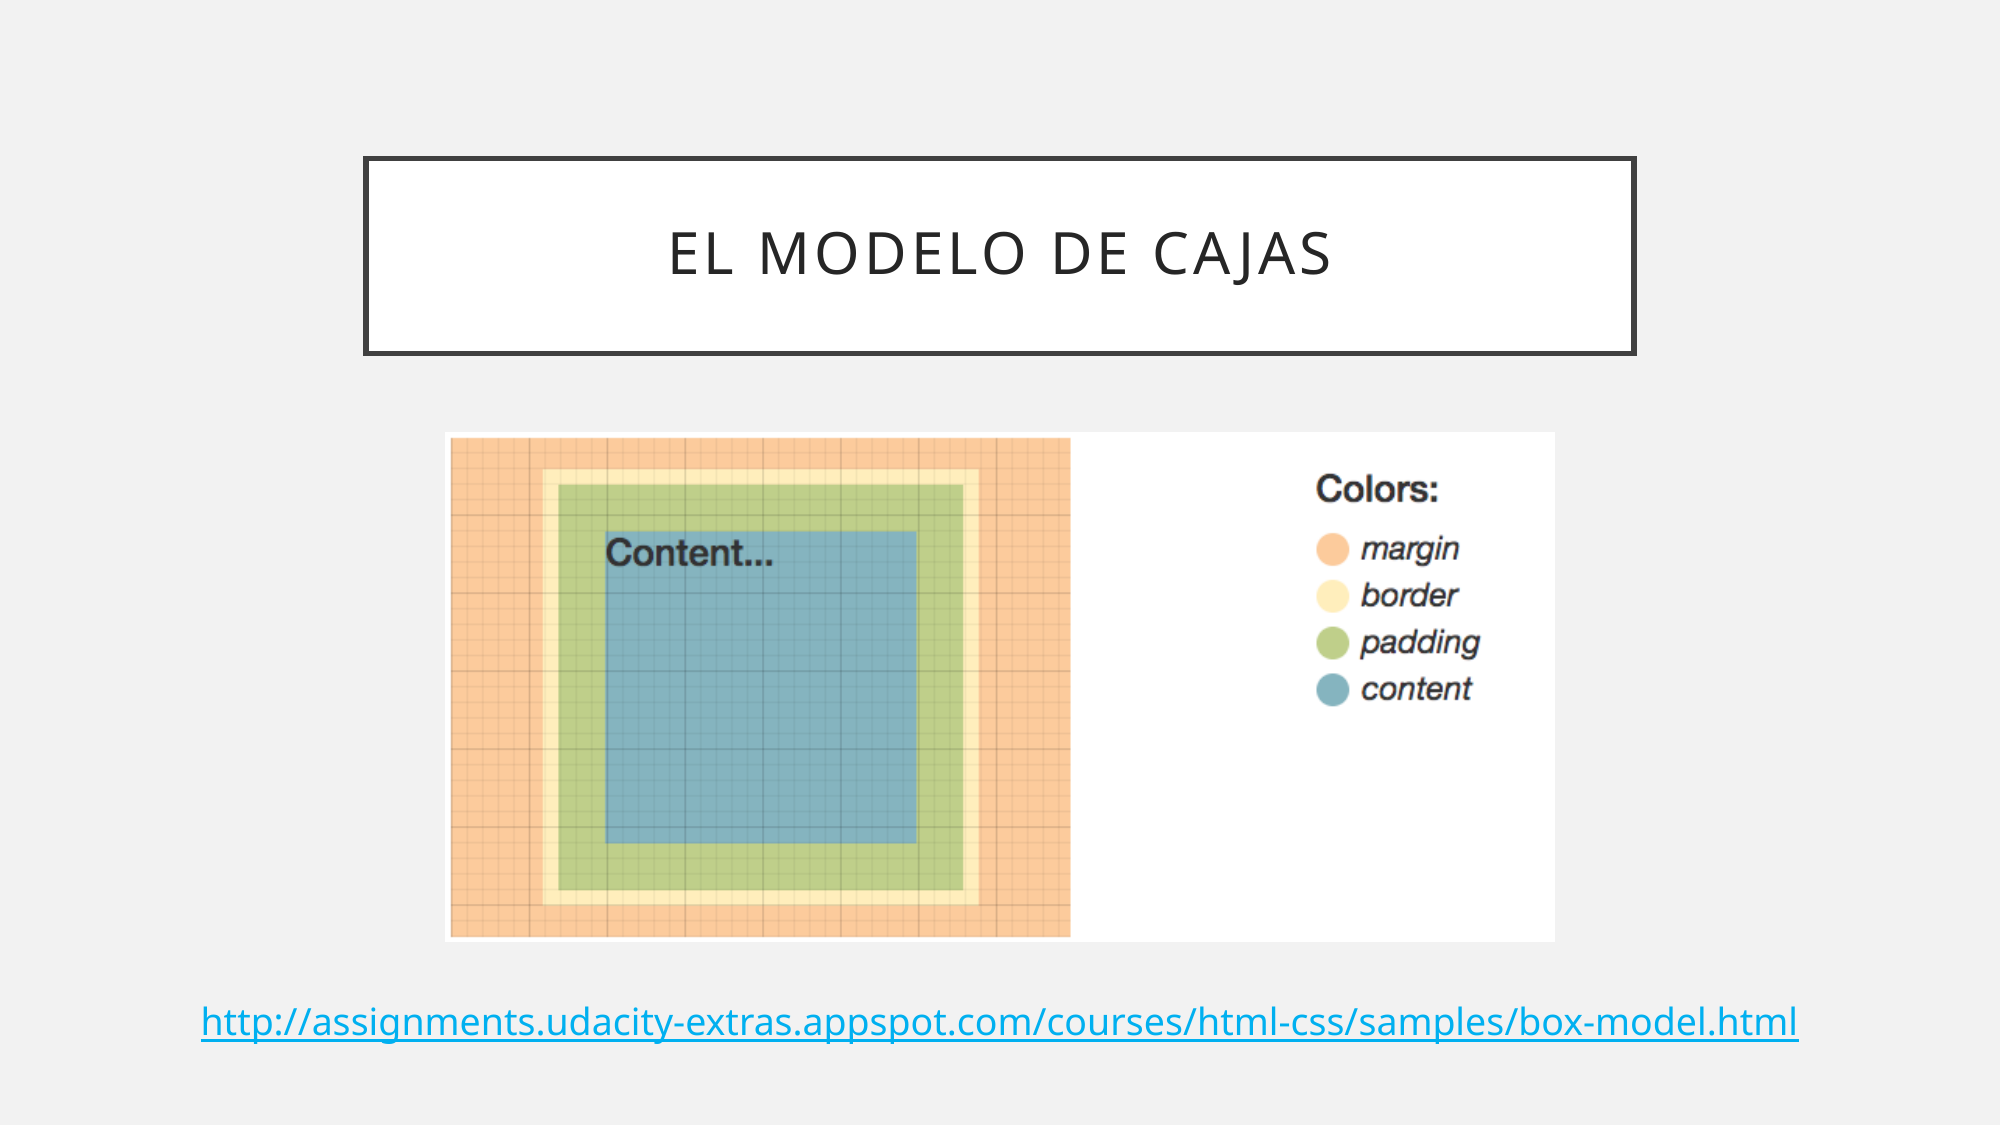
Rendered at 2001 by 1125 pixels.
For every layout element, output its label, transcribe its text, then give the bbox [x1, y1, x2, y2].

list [445, 432, 1555, 942]
text_box http://assignments.udacity-extras.appspot.com/courses/html-css/samples/box-model.html [185, 990, 1815, 1057]
title El modelo de Cajas [363, 156, 1637, 356]
